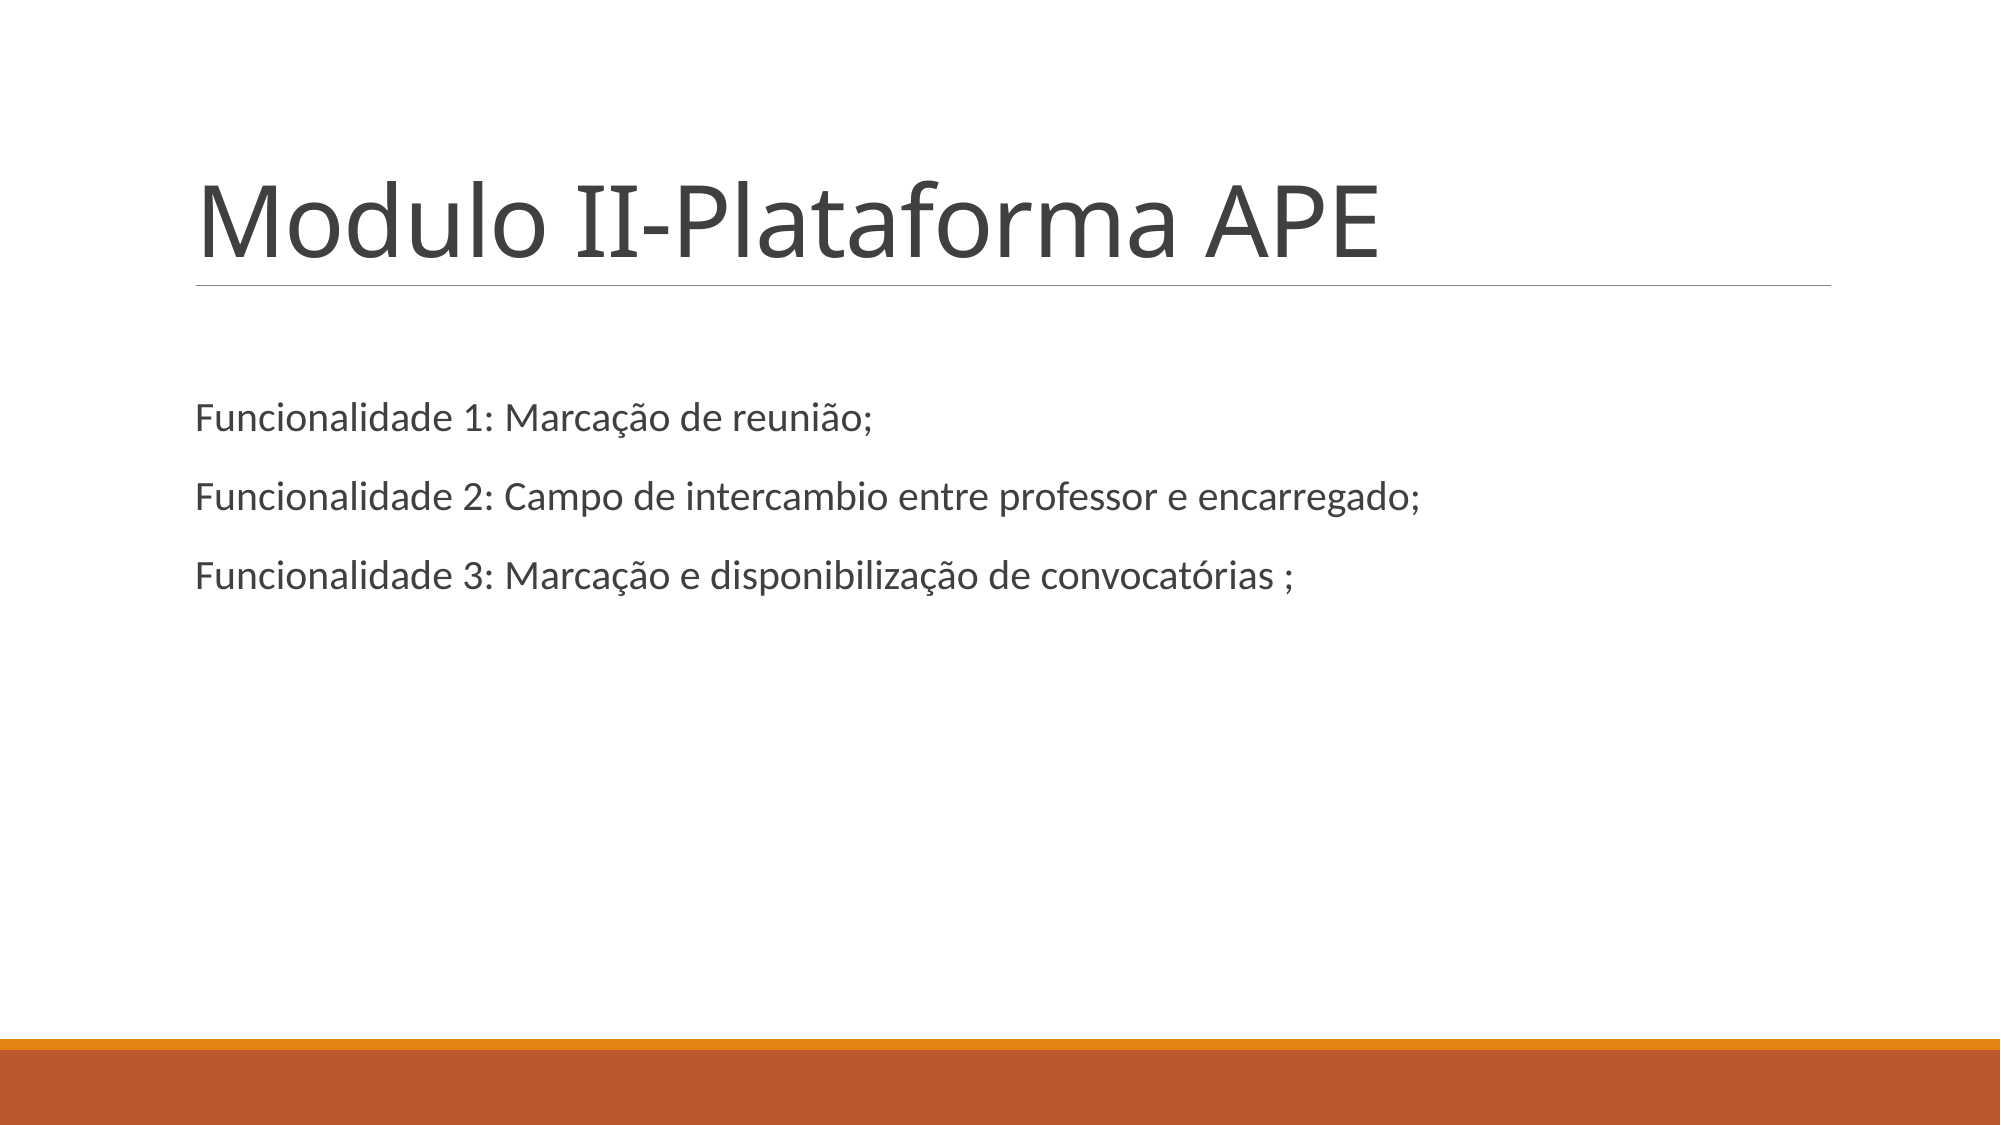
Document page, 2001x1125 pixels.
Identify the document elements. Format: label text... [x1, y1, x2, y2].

list Funcionalidade 1: Marcação de reunião; Funcionalidade 2: Campo de intercambio entre professor e encarregado; Funcionalidade 3: Marcação e disponibilização de convocatórias ; [180, 302, 1830, 963]
title Modulo II-Plataforma APE [180, 47, 1830, 285]
